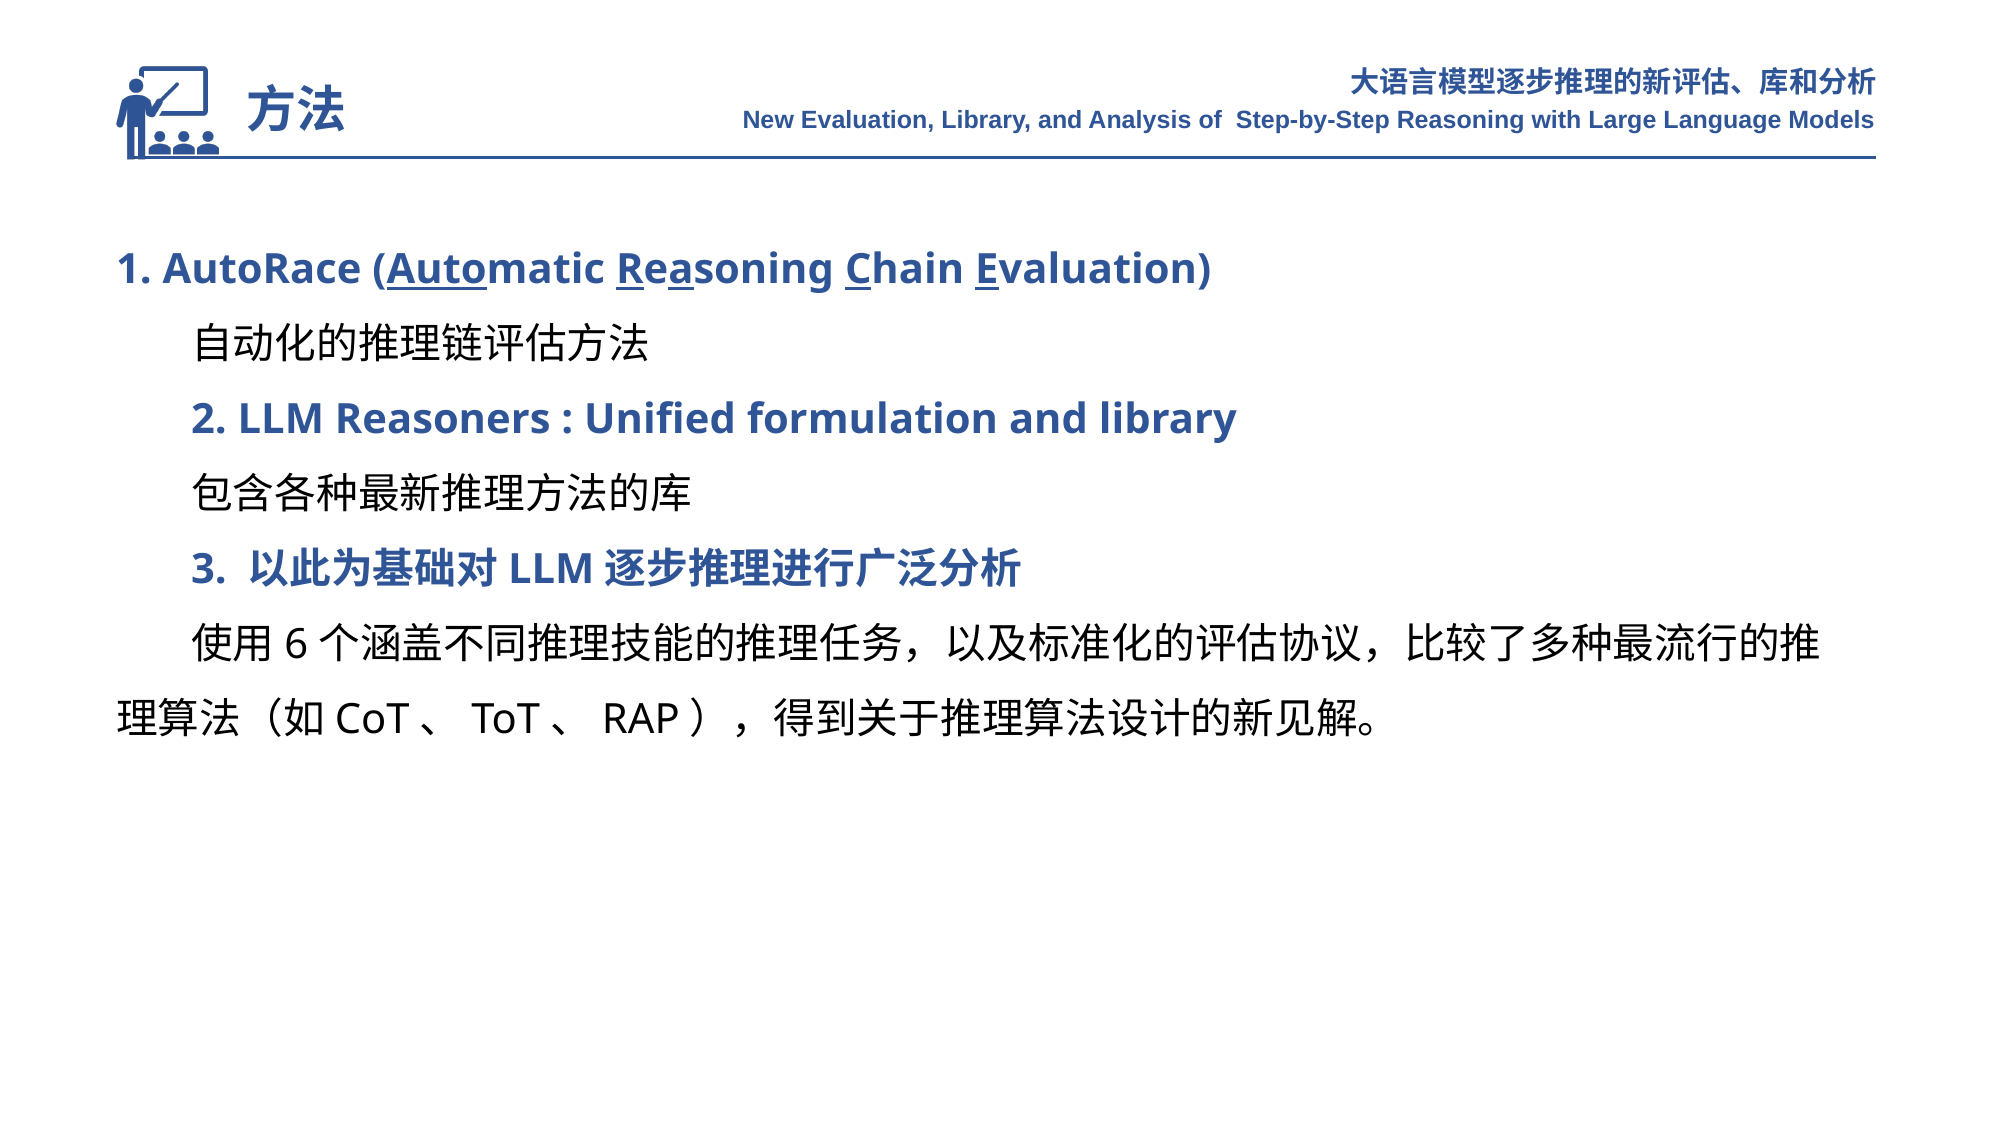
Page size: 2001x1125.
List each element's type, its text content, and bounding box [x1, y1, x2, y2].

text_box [110, 53, 1877, 170]
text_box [295, 49, 1893, 143]
text_box 1. AutoRace (Automatic Reasoning Chain Evaluation) 自动化的推理链评估方法 2. LLM Reasoners : Unified formulation and library 包含各种最新推理方法的库 3. 以此为基础对LLM逐步推理进行广泛分析 使用6个涵盖不同推理技能的推理任务，以及标准化的评估协议，比较了多种最流行的推理算法（如CoT、ToT、RAP），得到关于推理算法设计的新见解。 [101, 209, 1837, 1041]
